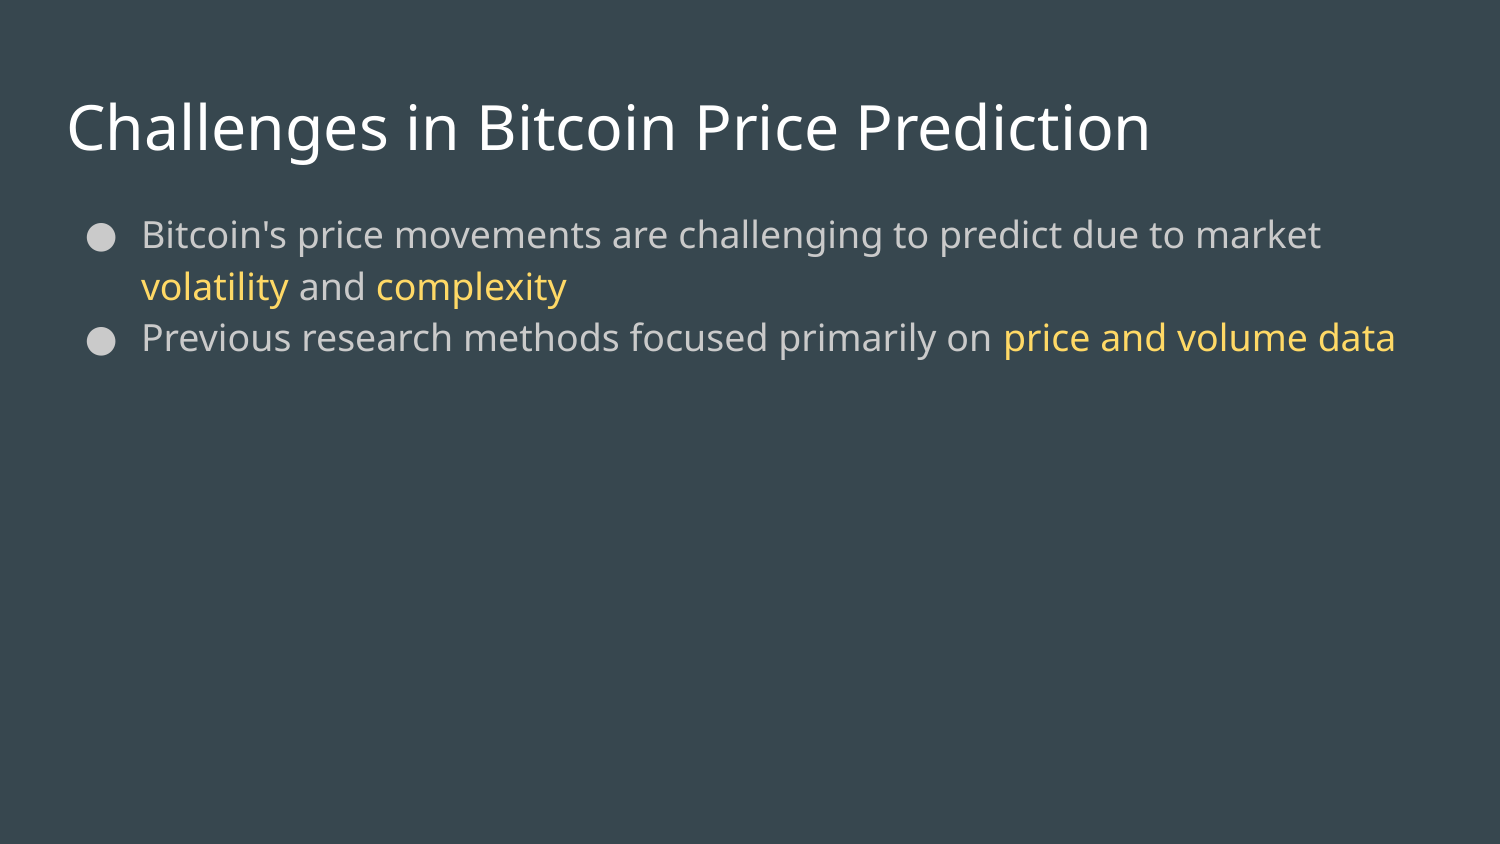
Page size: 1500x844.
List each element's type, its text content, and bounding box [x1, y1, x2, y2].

title Challenges in Bitcoin Price Prediction [51, 72, 1449, 167]
list Bitcoin's price movements are challenging to predict due to market volatility and complexity Previous research methods focused primarily on price and volume data [51, 189, 1449, 750]
